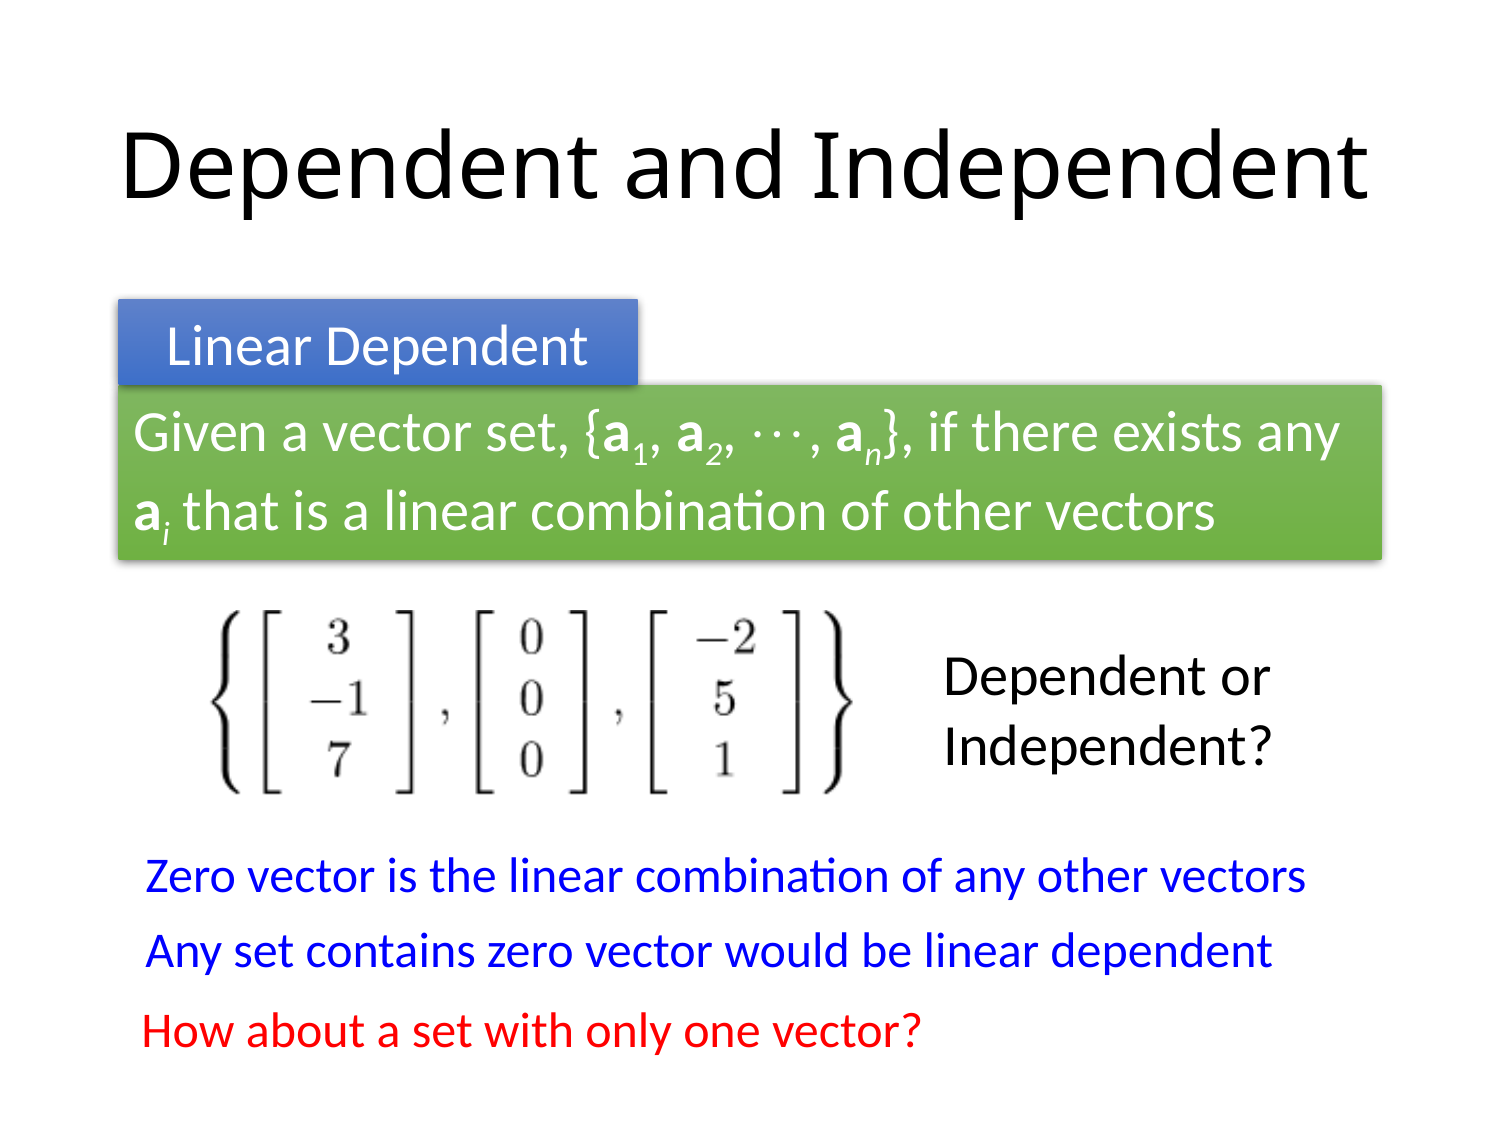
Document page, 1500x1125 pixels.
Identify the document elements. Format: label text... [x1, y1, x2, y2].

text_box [118, 299, 1382, 542]
picture [194, 610, 874, 805]
text_box Zero vector is the linear combination of any other vectors [130, 834, 1383, 910]
title Dependent and Independent [103, 59, 1397, 278]
text_box How about a set with only one vector? [126, 990, 1392, 1066]
text_box Dependent or Independent? [928, 629, 1433, 784]
text_box Any set contains zero vector would be linear dependent [130, 910, 1347, 985]
